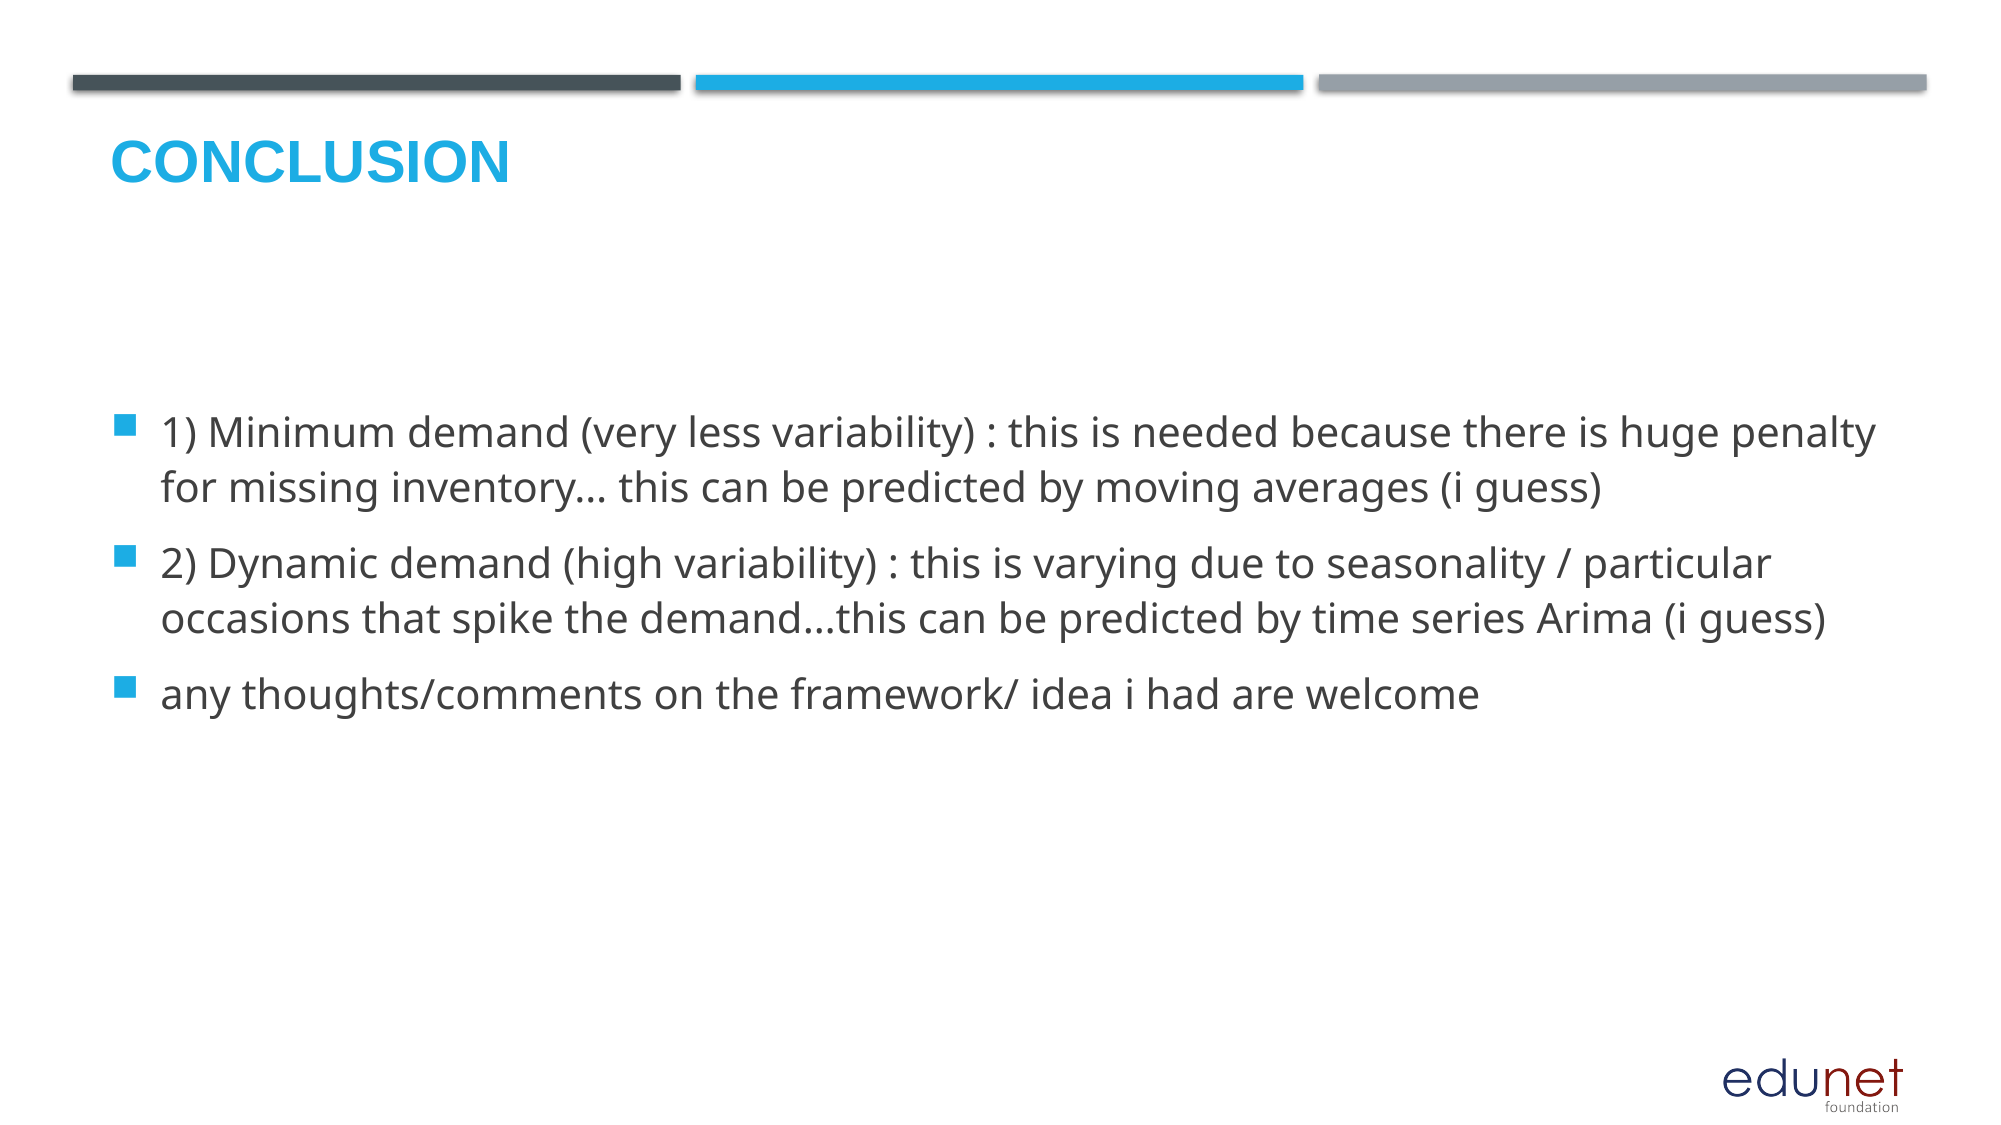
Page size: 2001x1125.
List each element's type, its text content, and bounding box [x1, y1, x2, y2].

picture [1719, 1056, 1905, 1116]
title Conclusion [95, 115, 1905, 203]
list 1) Minimum demand (very less variability) : this is needed because there is huge penalty for missing inventory… this can be predicted by moving averages (i guess) 2) Dynamic demand (high variability) : this is varying due to seasonality / particular occasions that spike the demand…this can be predicted by time series Arima (i guess) any thoughts/comments on the framework/ idea i had are welcome [95, 213, 1905, 981]
